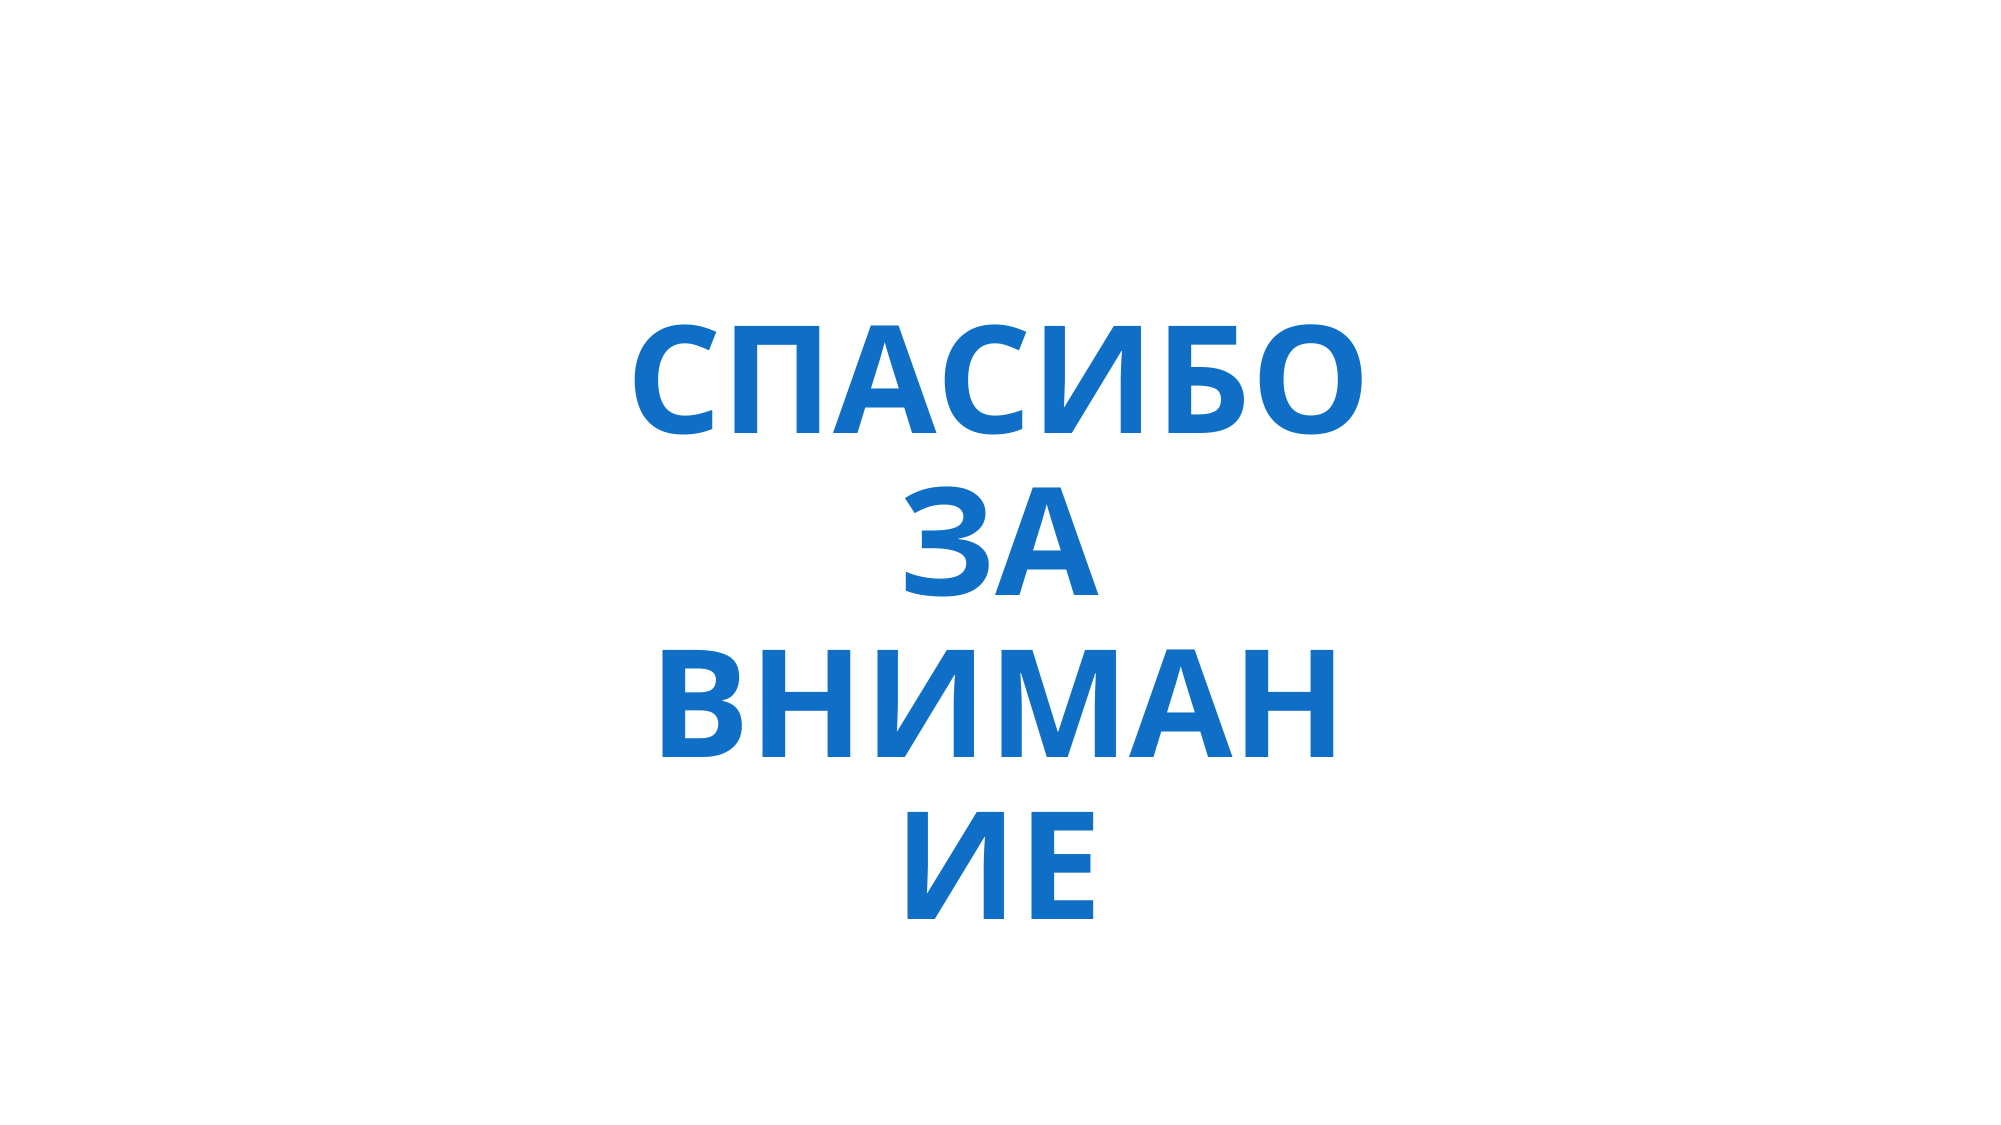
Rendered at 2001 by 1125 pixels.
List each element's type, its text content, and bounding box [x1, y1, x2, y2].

text_box СПАСИБО ЗА ВНИМАНИЕ [594, 296, 1404, 486]
